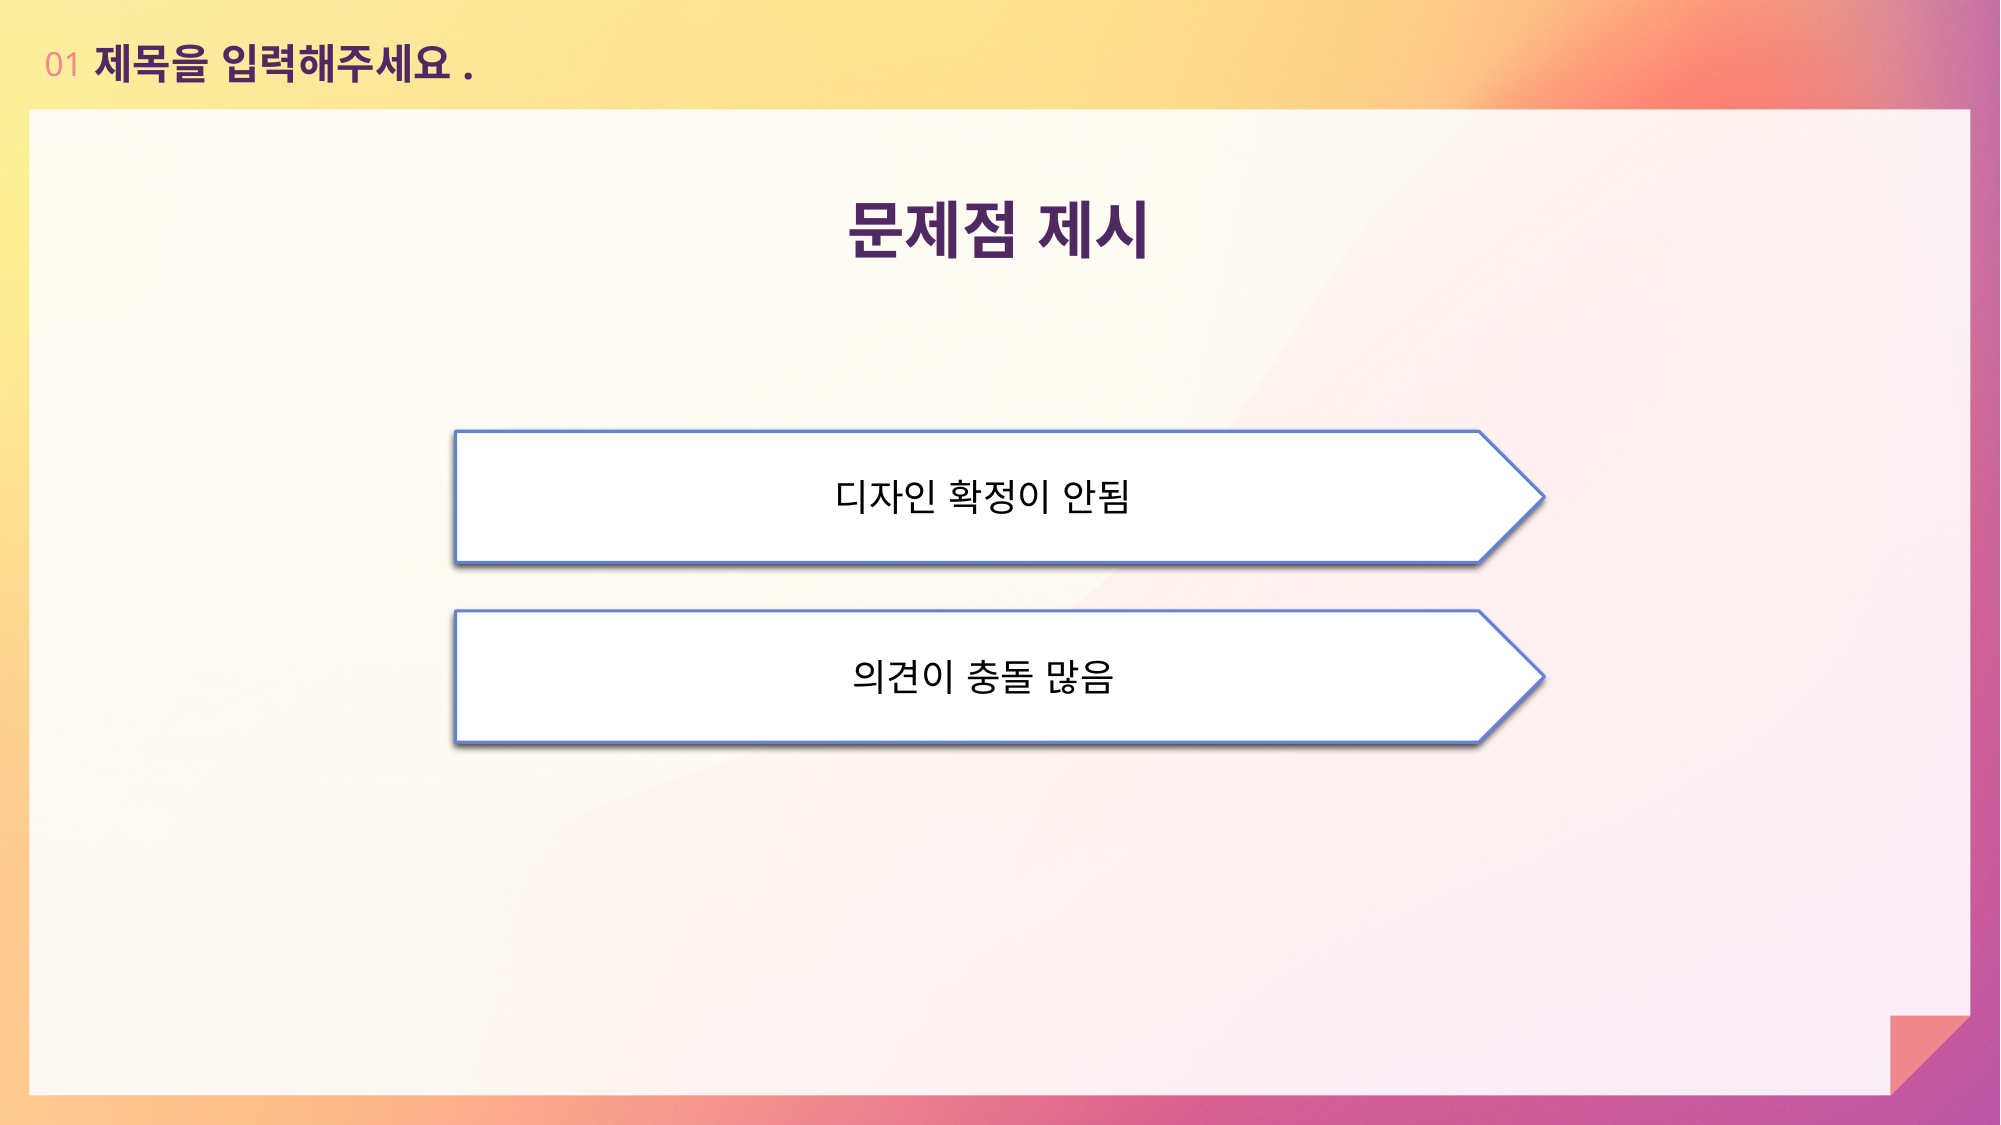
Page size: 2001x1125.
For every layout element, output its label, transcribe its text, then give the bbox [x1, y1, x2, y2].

subtitle 문제점 제시 [421, 183, 1579, 274]
picture [0, 0, 2000, 1125]
text_box 의견이 충돌 많음 [453, 609, 1546, 744]
title 제목을 입력해주세요. [79, 30, 1971, 95]
text_box 디자인 확정이 안됨 [453, 429, 1546, 565]
list 01 [29, 35, 114, 91]
